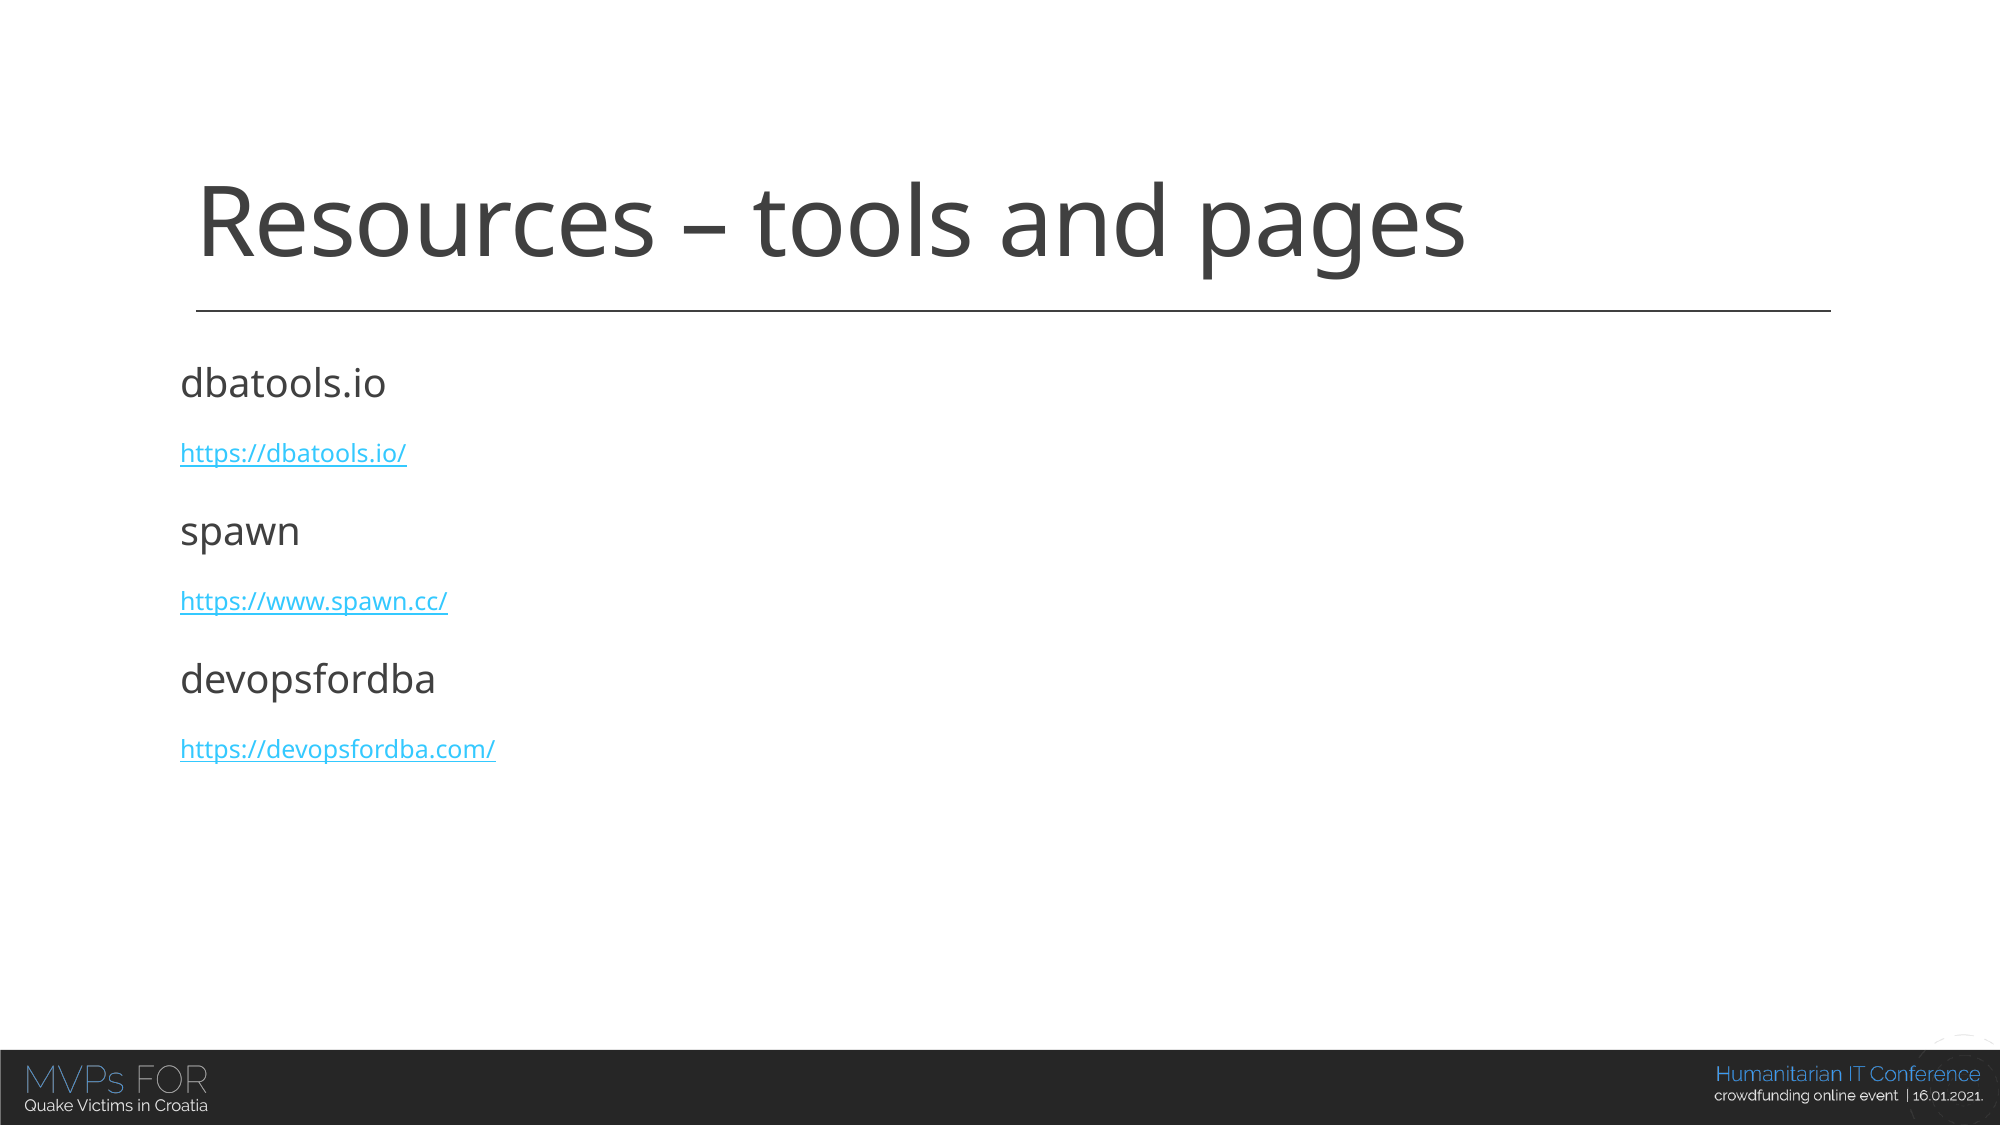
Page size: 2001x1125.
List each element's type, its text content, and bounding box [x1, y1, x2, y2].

picture [1696, 1003, 2000, 1125]
title Resources – tools and pages [180, 47, 1830, 285]
list dbatools.io https://dbatools.io/ spawn https://www.spawn.cc/ devopsfordba https://devopsfordba.com/ [180, 345, 1830, 963]
picture [7, 1043, 228, 1125]
